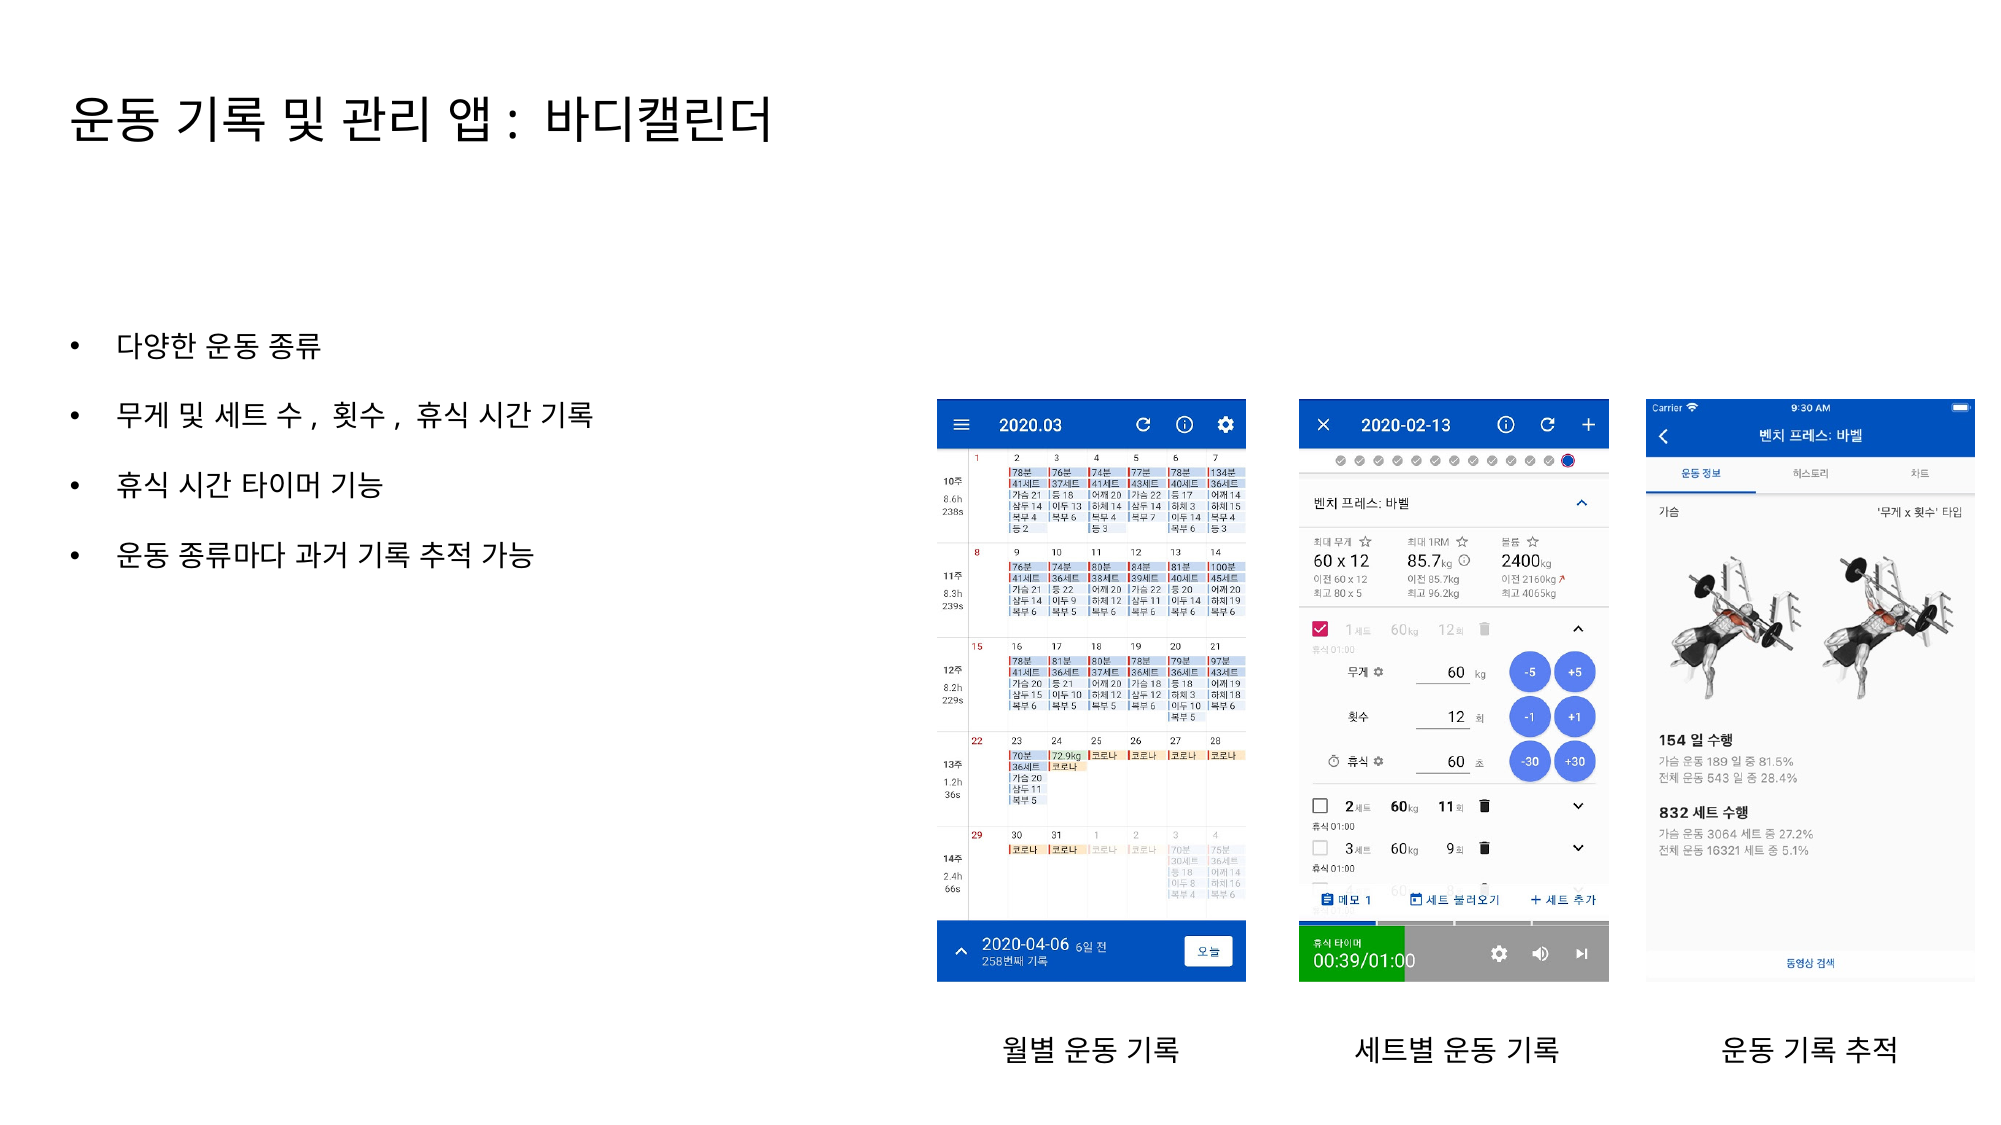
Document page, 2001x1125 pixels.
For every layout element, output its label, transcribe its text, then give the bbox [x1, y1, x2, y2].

picture [1646, 399, 1975, 982]
text_box 운동 기록 및 관리 앱: 바디캘린더 [55, 81, 985, 156]
picture [937, 399, 1246, 982]
text_box 월별 운동 기록 [987, 1025, 1196, 1075]
picture [1299, 399, 1609, 982]
text_box 운동 기록 추적 [1706, 1025, 1915, 1075]
text_box 다양한 운동 종류 무게 및 세트 수, 횟수, 휴식 시간 기록 휴식 시간 타이머 기능 운동 종류마다 과거 기록 추적 가능 [55, 285, 680, 580]
text_box 세트별 운동 기록 [1339, 1025, 1576, 1075]
